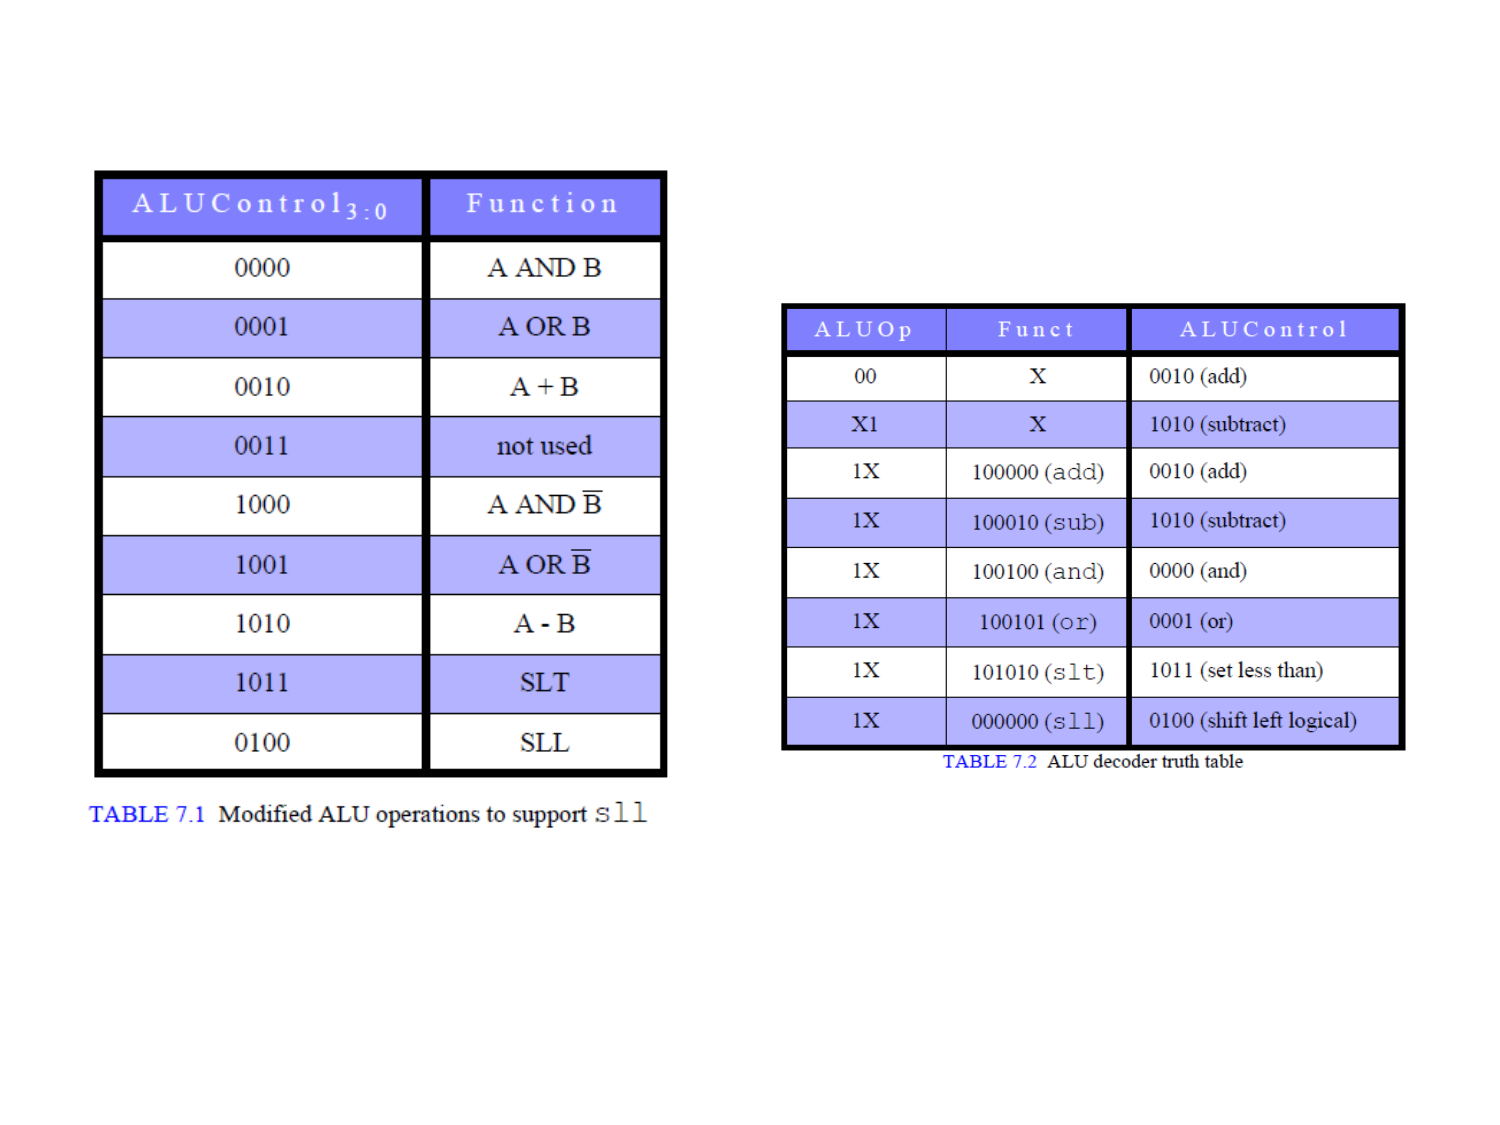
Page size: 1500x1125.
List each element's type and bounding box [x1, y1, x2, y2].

picture [734, 277, 1500, 785]
list [16, 142, 734, 857]
